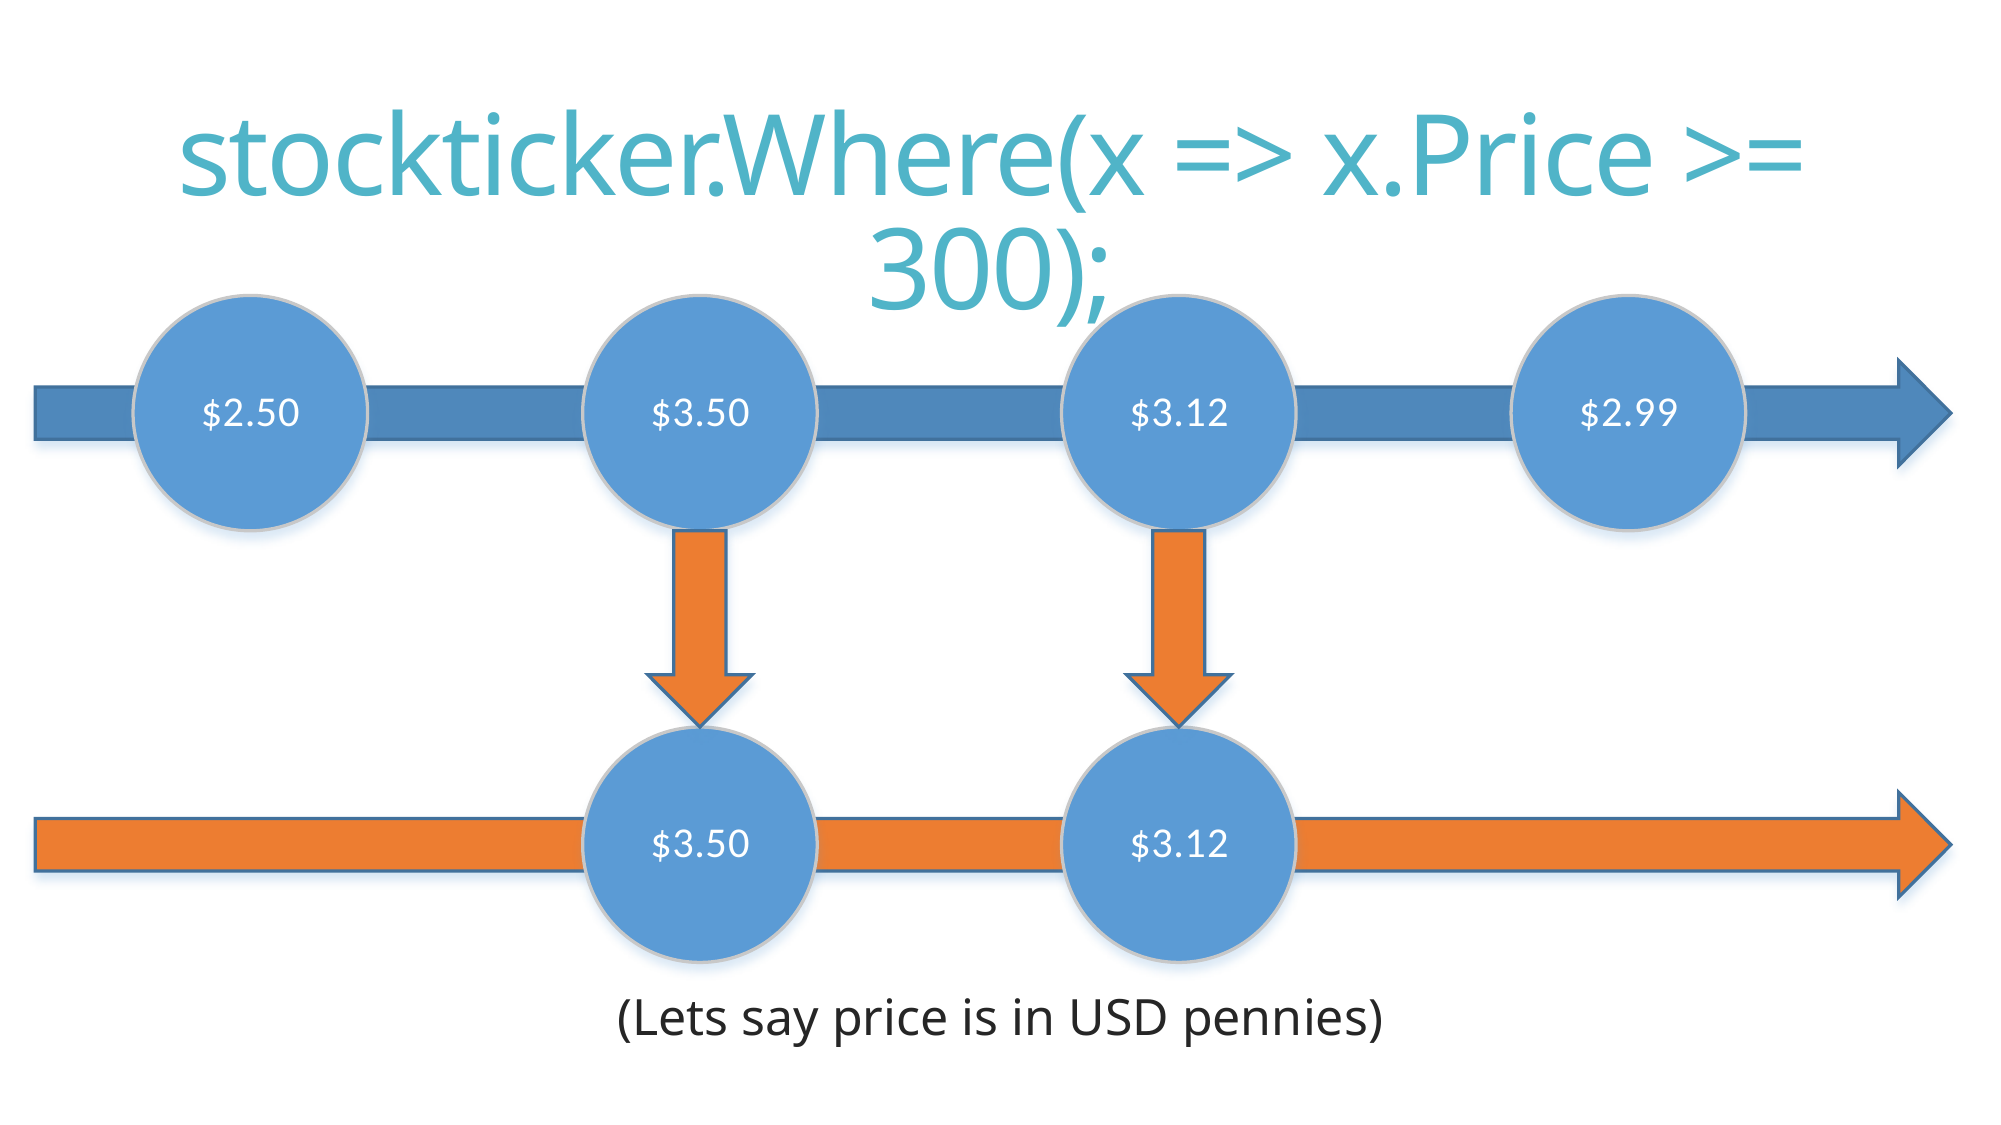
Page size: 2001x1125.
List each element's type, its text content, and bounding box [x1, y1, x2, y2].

title stockticker.Where(x => x.Price >= 300); [107, 81, 1875, 284]
picture [16, 284, 1970, 988]
list (Lets say price is in USD pennies) [111, 988, 1876, 1125]
